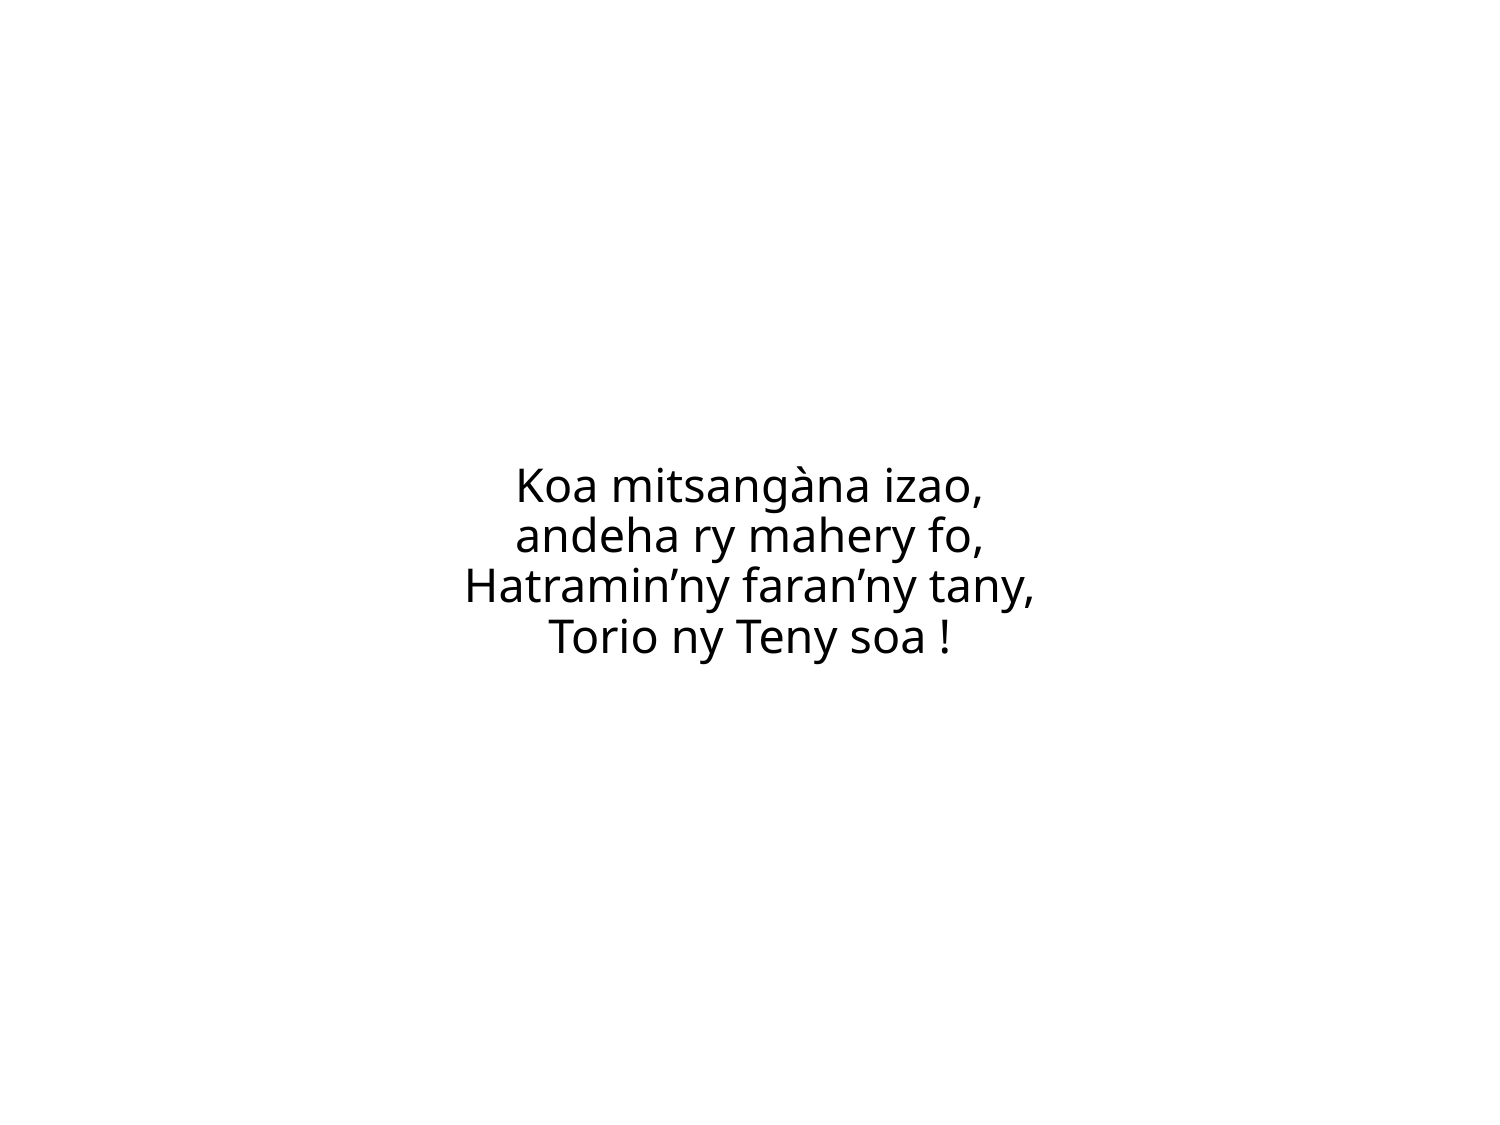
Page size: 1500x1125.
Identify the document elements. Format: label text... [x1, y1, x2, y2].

title Koa mitsangàna izao, andeha ry mahery fo, Hatramin’ny faran’ny tany, Torio ny Teny soa ! [9, 451, 1491, 674]
